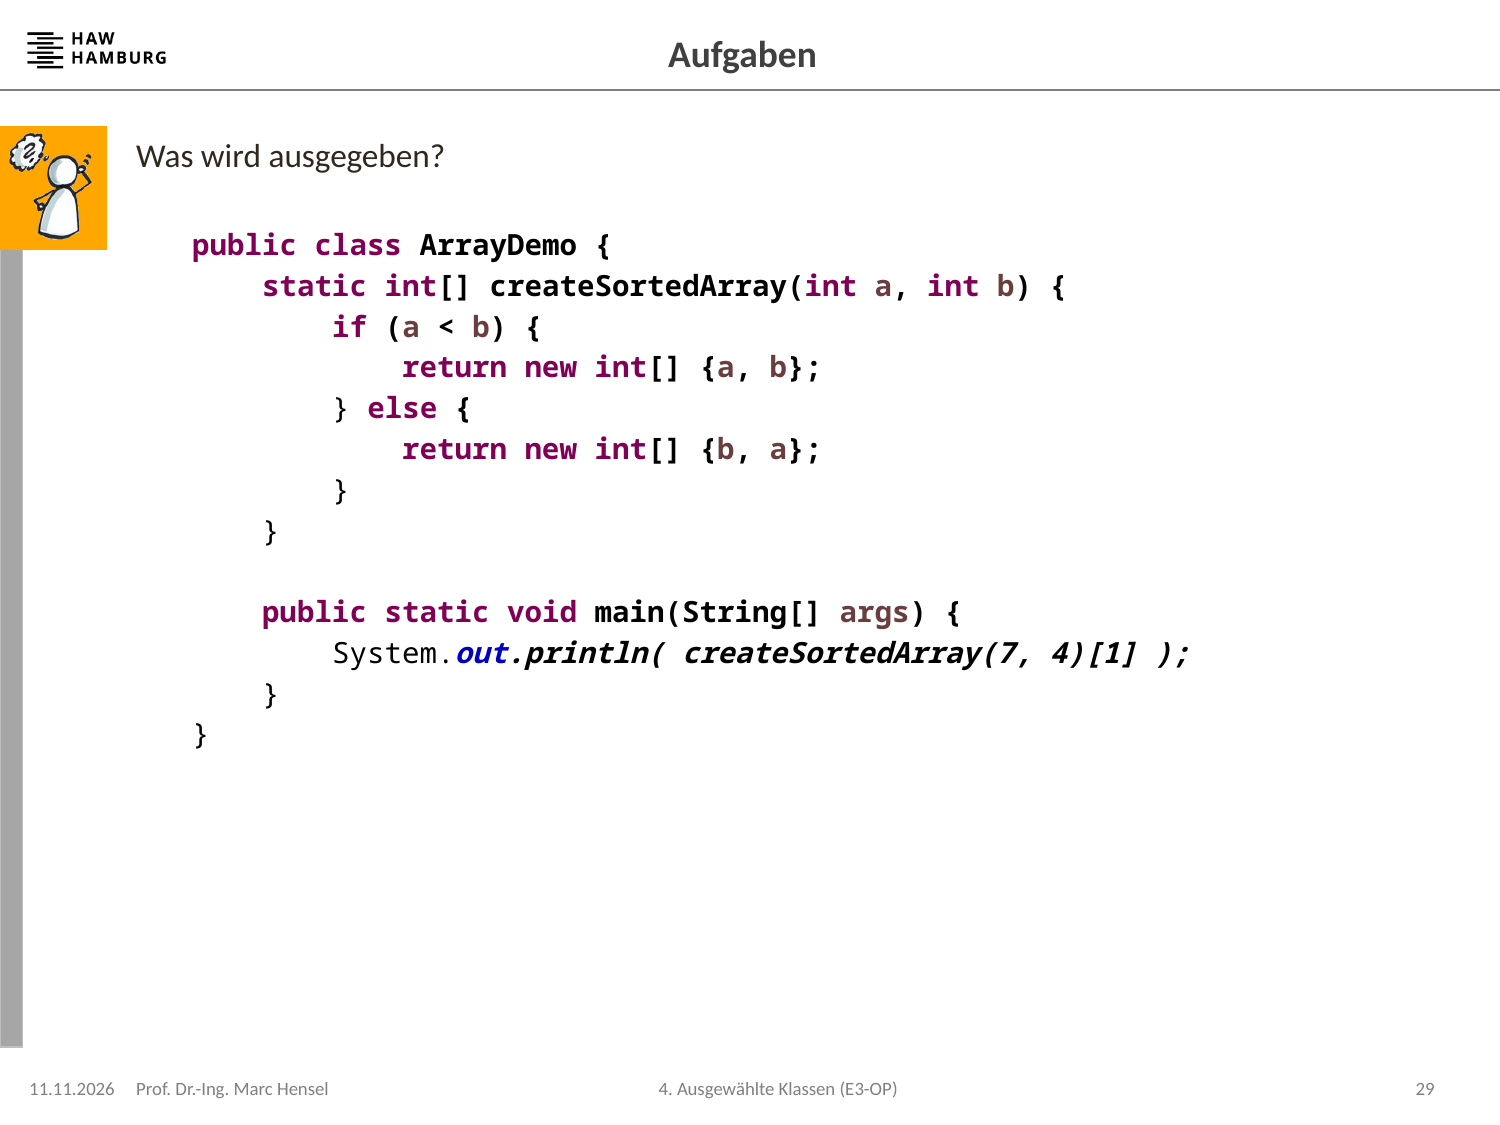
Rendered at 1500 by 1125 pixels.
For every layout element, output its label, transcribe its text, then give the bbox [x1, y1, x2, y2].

title Aufgaben [185, 22, 1315, 83]
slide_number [22, 1076, 135, 1100]
slide_number 29 [1338, 1076, 1435, 1100]
picture [0, 126, 107, 250]
picture [15, 20, 177, 80]
list Was wird ausgegeben? public class ArrayDemo { static int[] createSortedArray(int a, int b) { if (a < b) { return new int[] {a, b}; } else { return new int[] {b, a}; } } public static void main(String[] args) { System.out.println( createSortedArray(7, 4)[1] ); } } [135, 126, 1436, 1048]
footer Prof. Dr.-Ing. Marc Hensel [135, 1076, 362, 1100]
